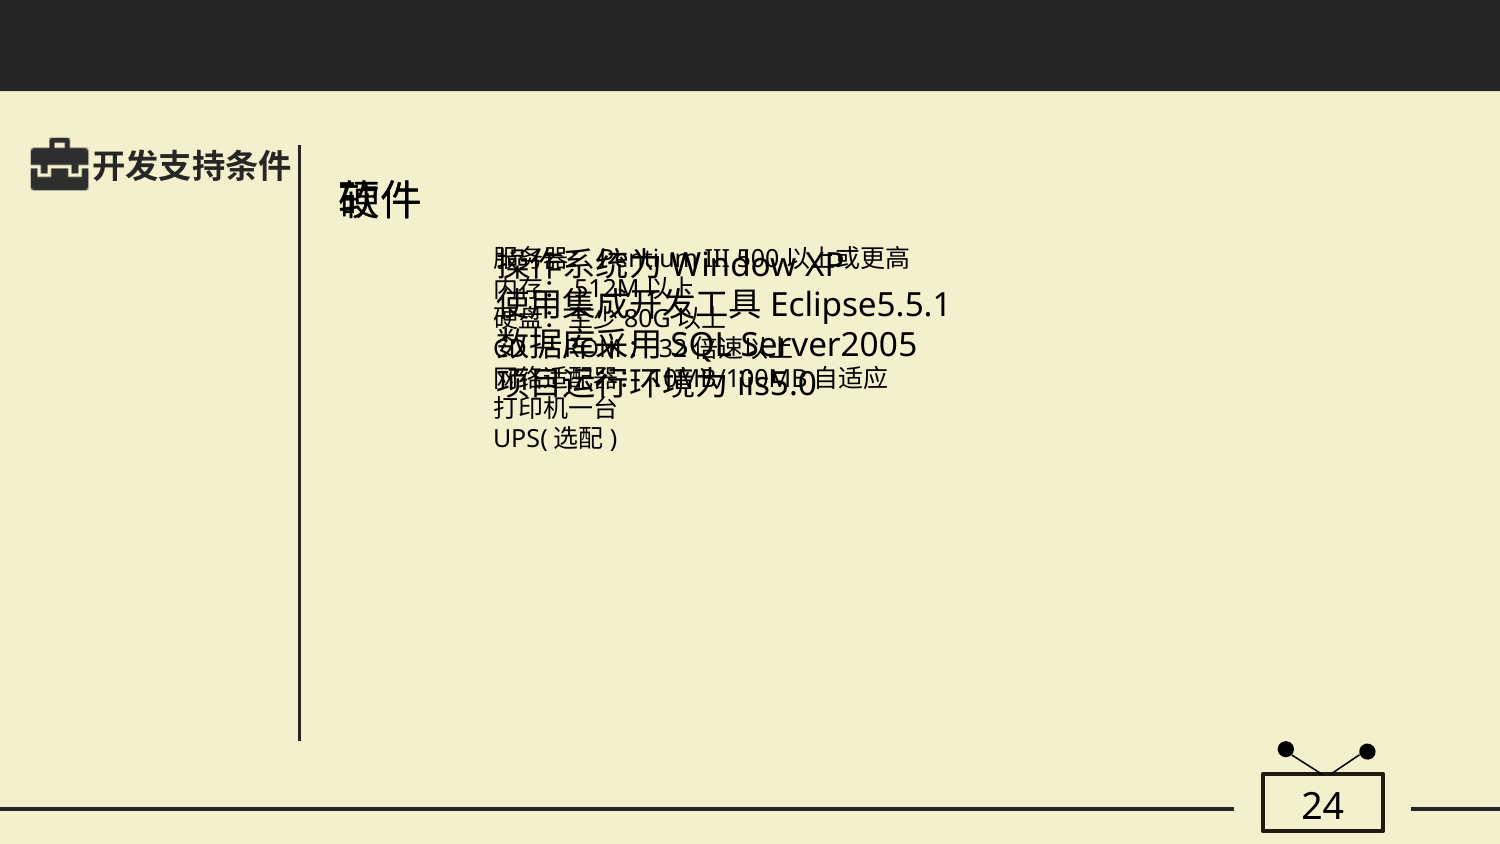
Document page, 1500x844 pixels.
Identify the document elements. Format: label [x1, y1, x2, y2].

text_box [1262, 740, 1383, 839]
text_box [0, 0, 1500, 810]
